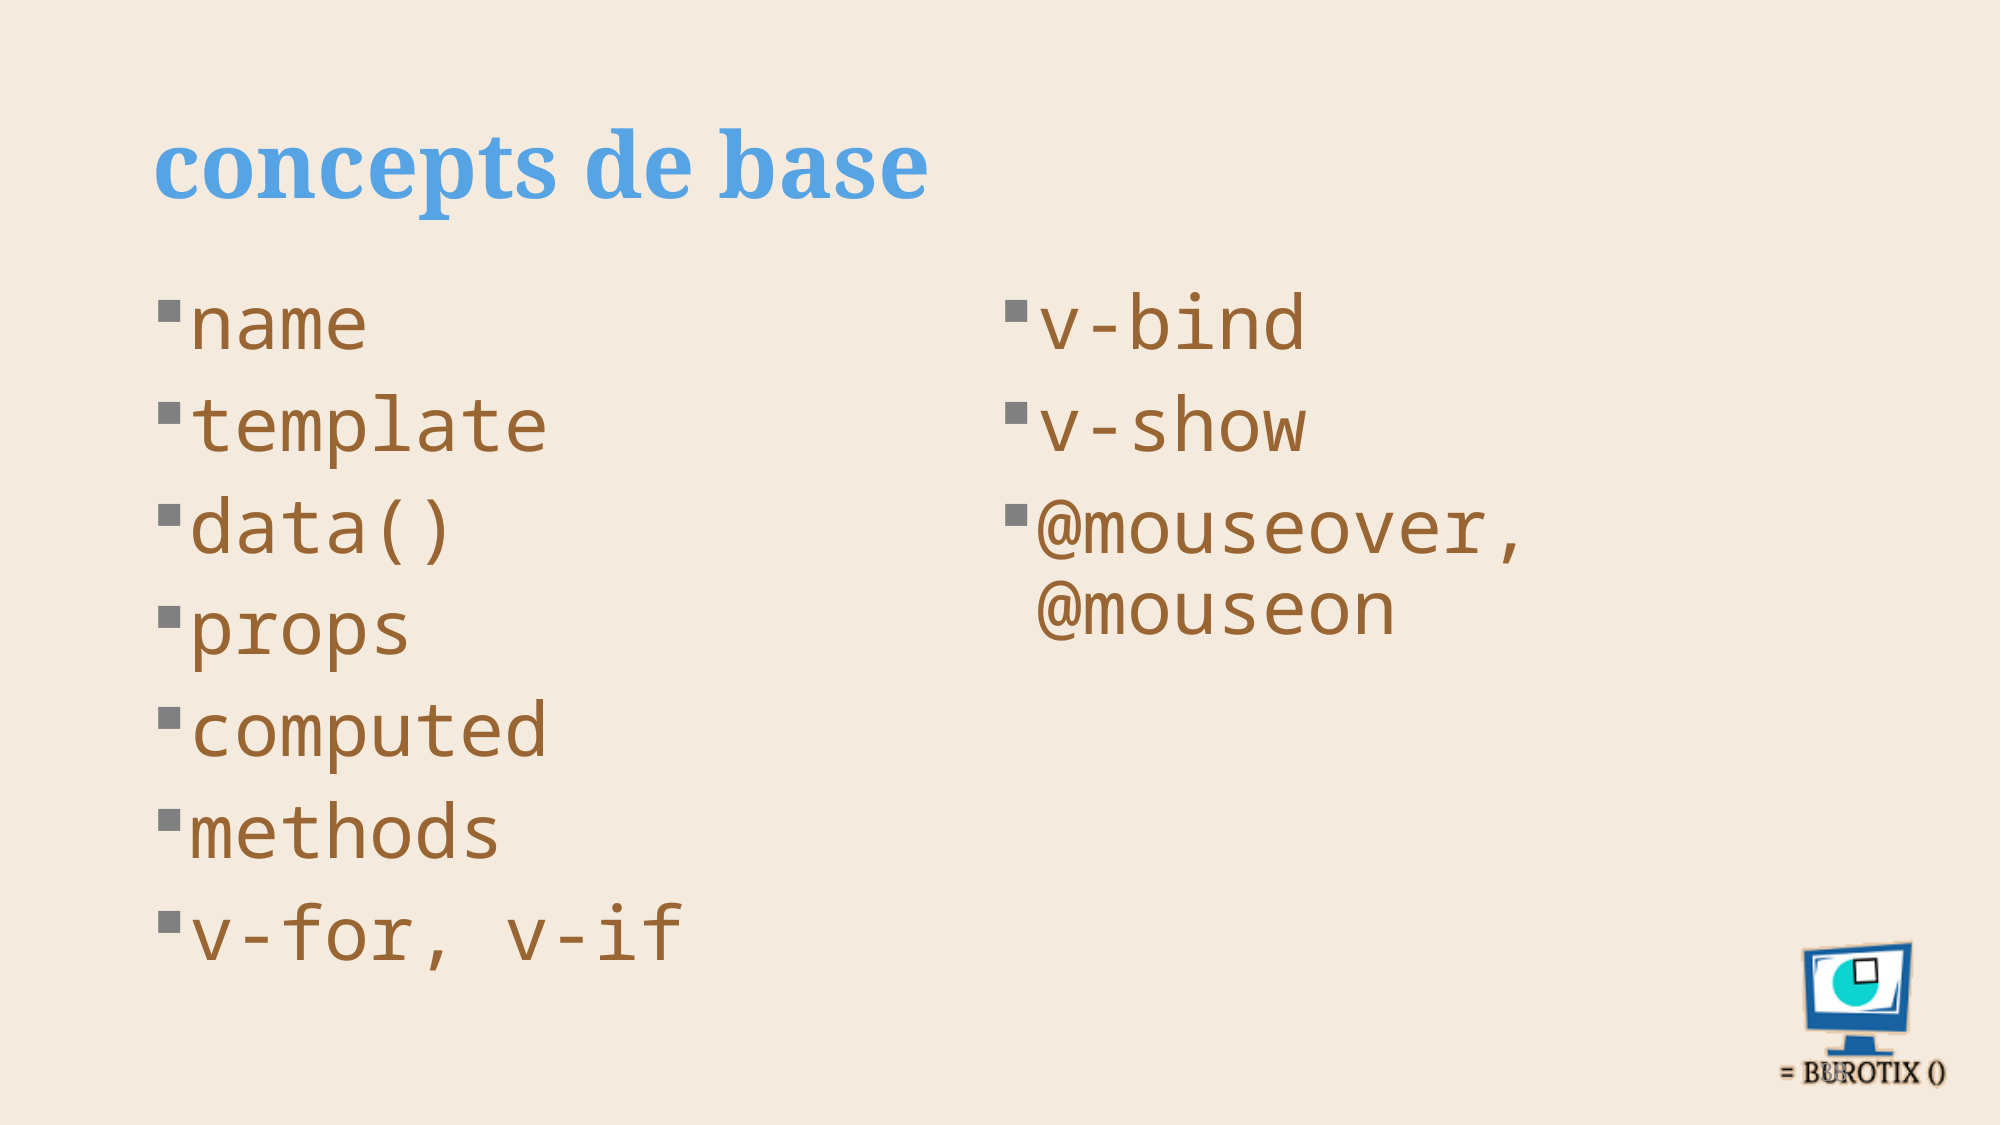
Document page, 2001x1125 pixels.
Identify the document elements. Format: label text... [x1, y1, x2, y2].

slide_number 38 [1412, 1043, 1863, 1104]
picture [1776, 938, 1949, 1089]
title concepts de base [137, 59, 1863, 277]
list name template data() props computed methods v-for, v-if v-bind v-show @mouseover, @mouseon [137, 277, 1863, 1014]
